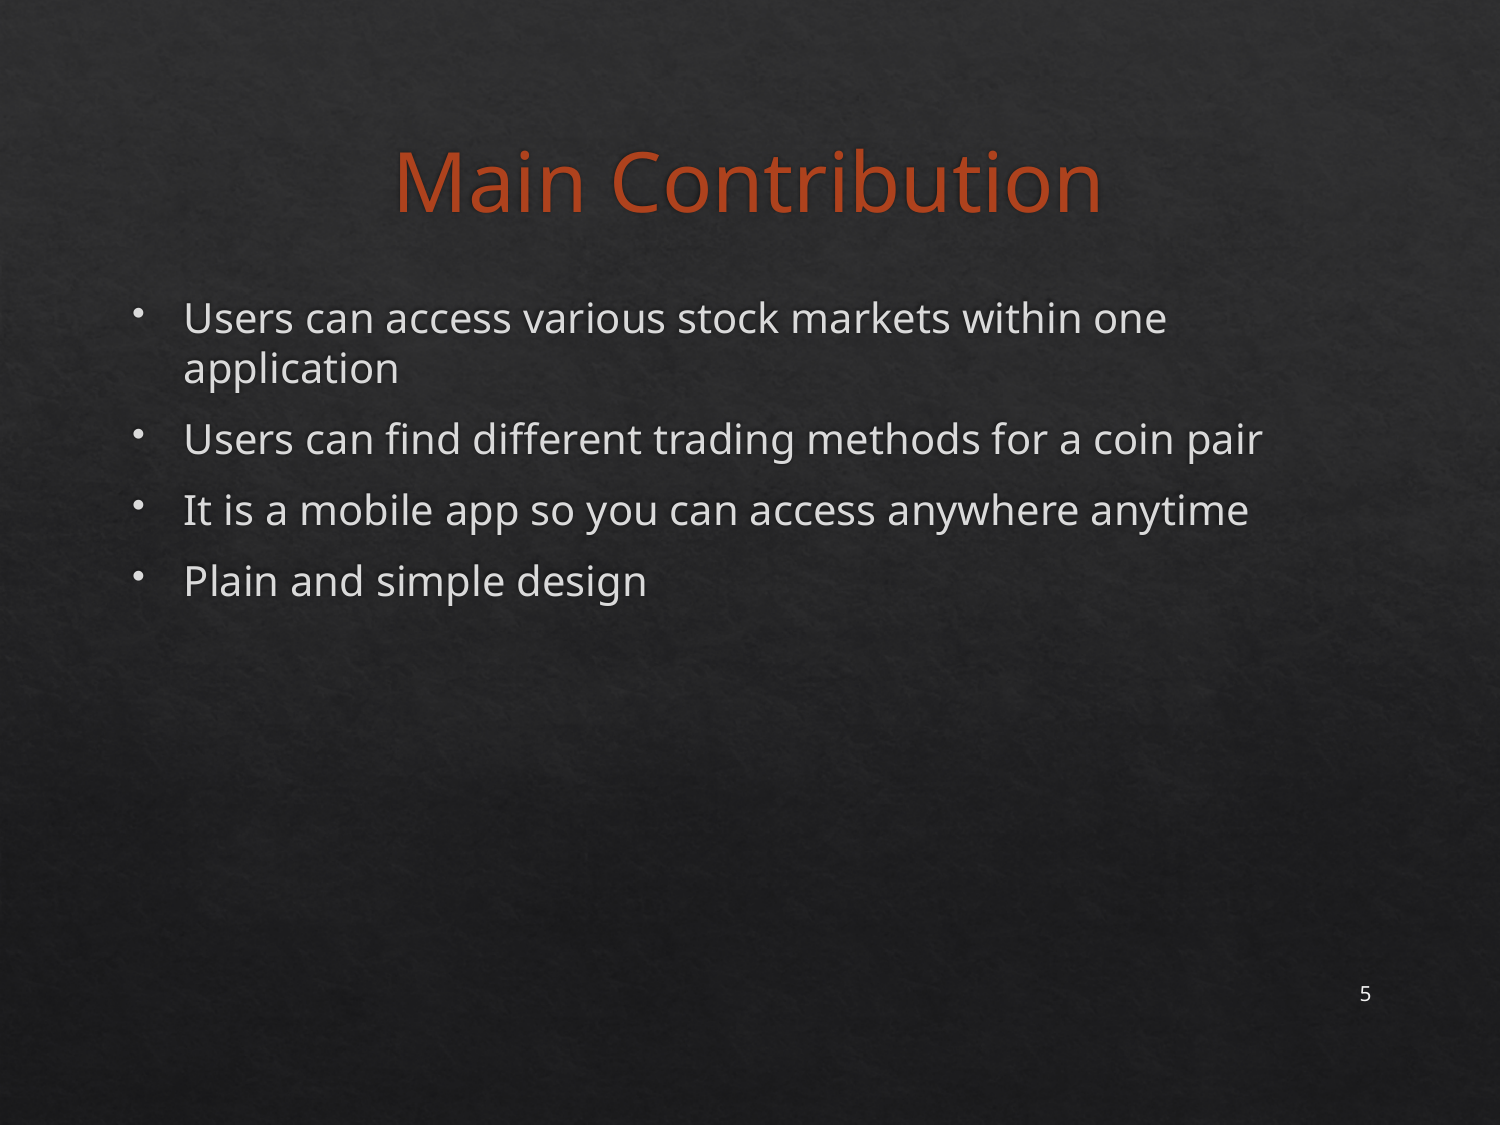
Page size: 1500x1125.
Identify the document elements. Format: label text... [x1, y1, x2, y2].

list Users can access various stock markets within one application Users can find different trading methods for a coin pair It is a mobile app so you can access anywhere anytime Plain and simple design [112, 284, 1387, 950]
title Main Contribution [112, 99, 1387, 260]
slide_number 5 [1293, 965, 1387, 1025]
